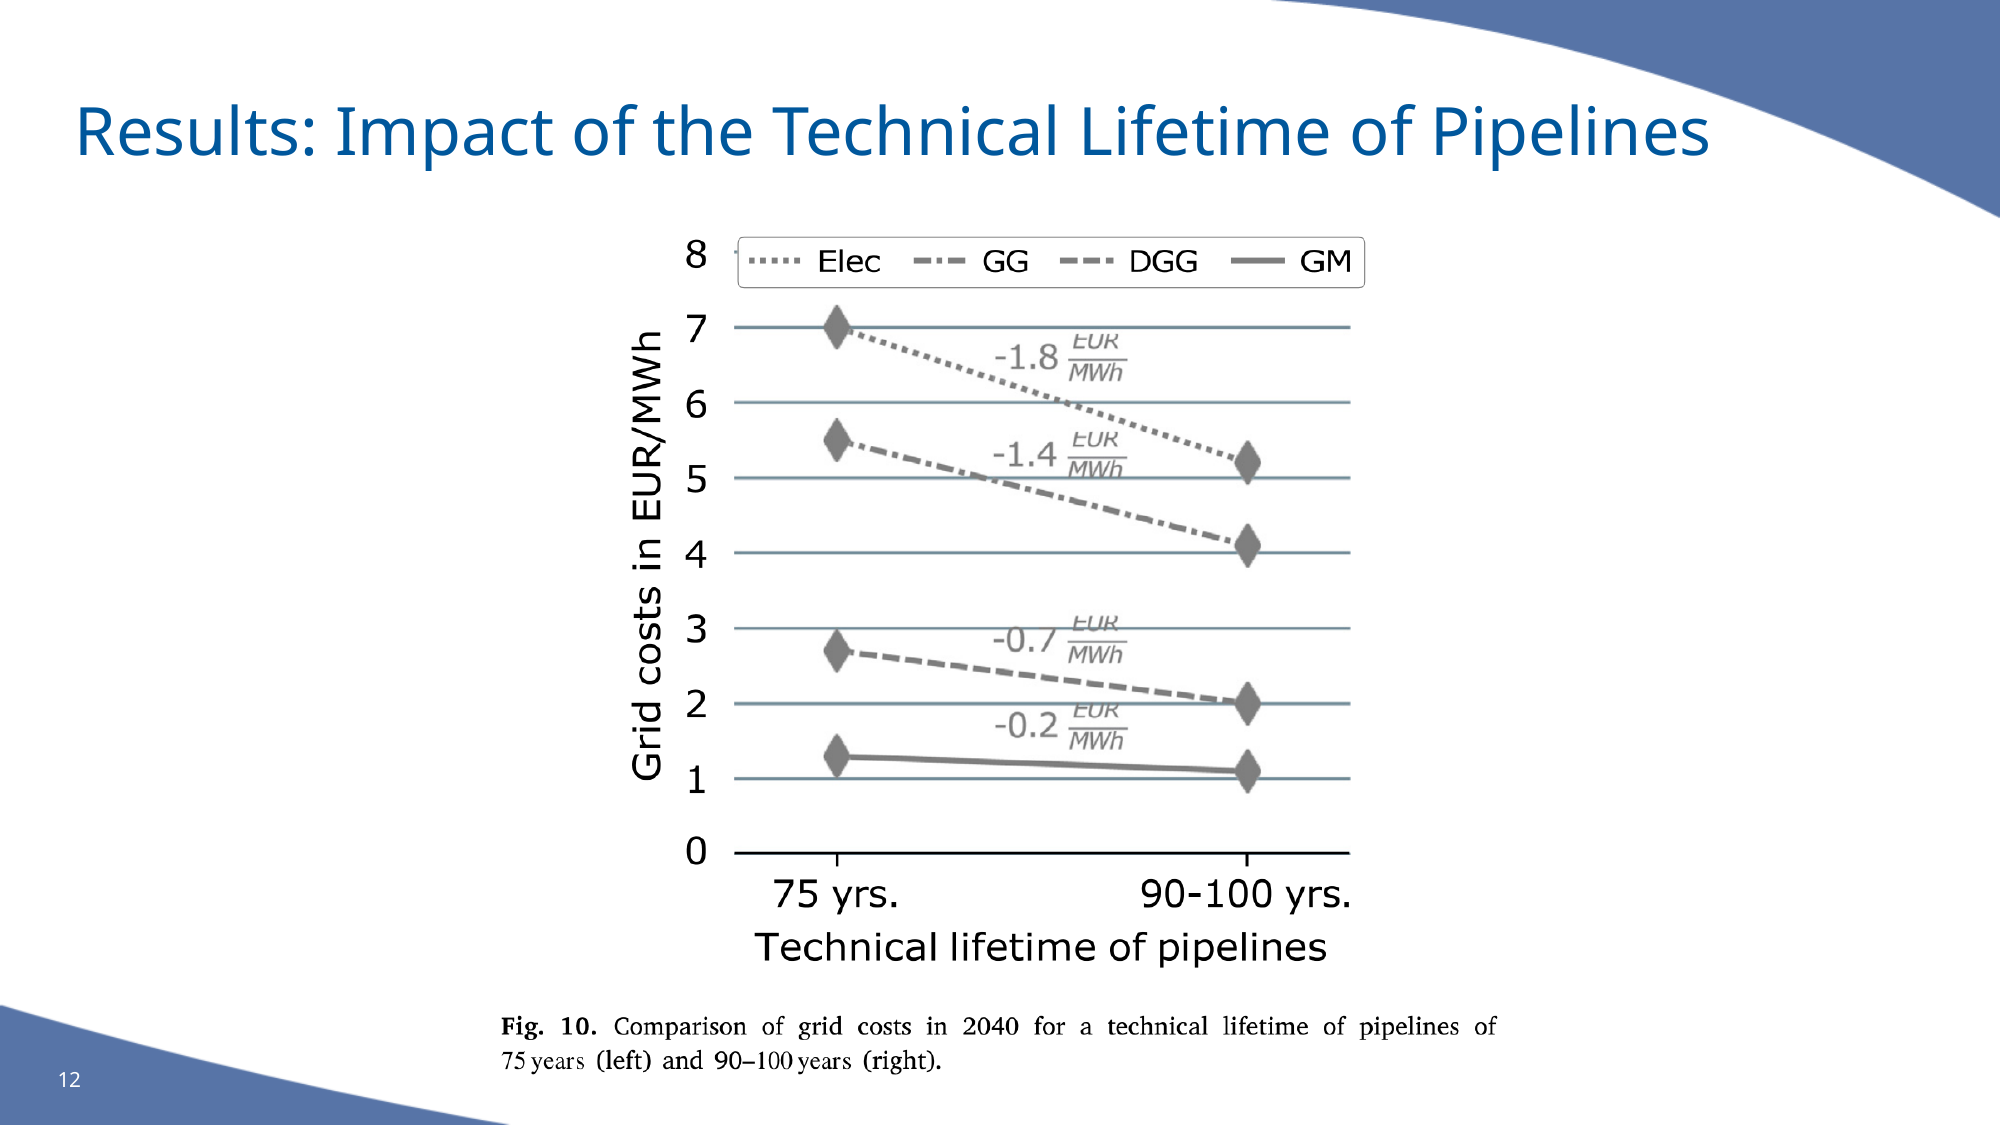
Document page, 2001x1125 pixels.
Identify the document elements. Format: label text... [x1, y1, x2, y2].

title Results: Impact of the Technical Lifetime of Pipelines [59, 43, 1863, 224]
picture [484, 202, 1516, 1085]
slide_number 12 [42, 1042, 493, 1102]
